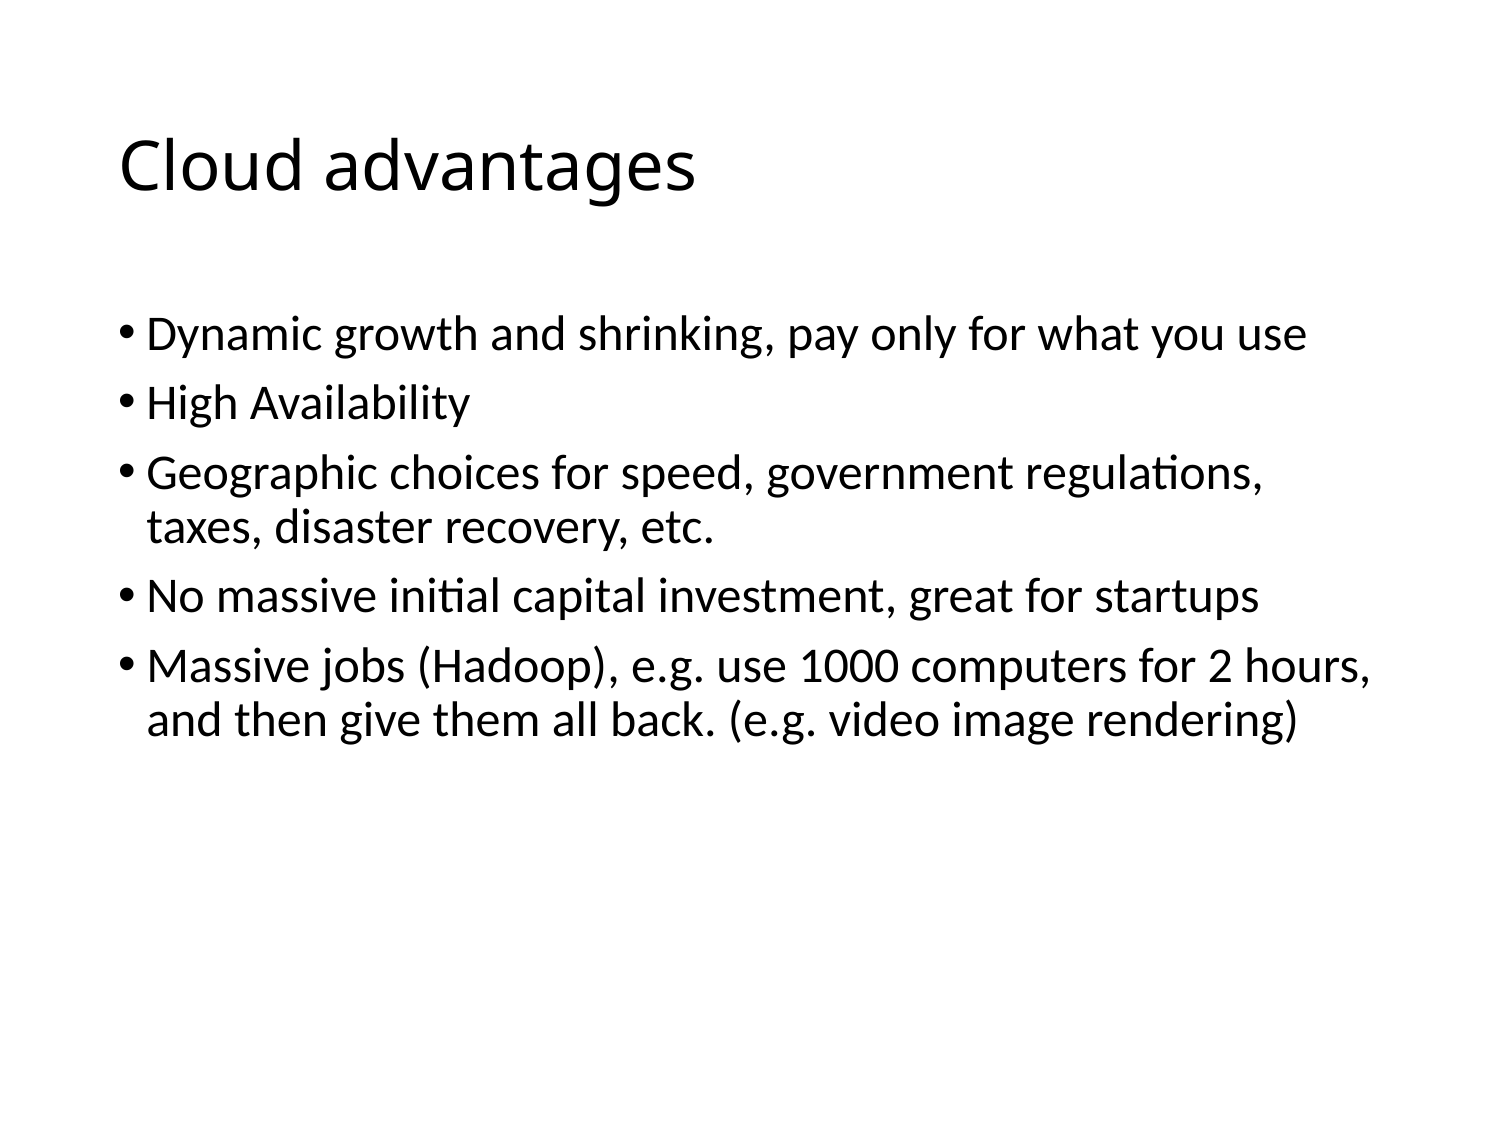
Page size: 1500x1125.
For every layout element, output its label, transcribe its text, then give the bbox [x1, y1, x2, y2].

title Cloud advantages [103, 59, 1397, 278]
list Dynamic growth and shrinking, pay only for what you use High Availability Geographic choices for speed, government regulations, taxes, disaster recovery, etc. No massive initial capital investment, great for startups Massive jobs (Hadoop), e.g. use 1000 computers for 2 hours, and then give them all back. (e.g. video image rendering) [103, 299, 1397, 1014]
